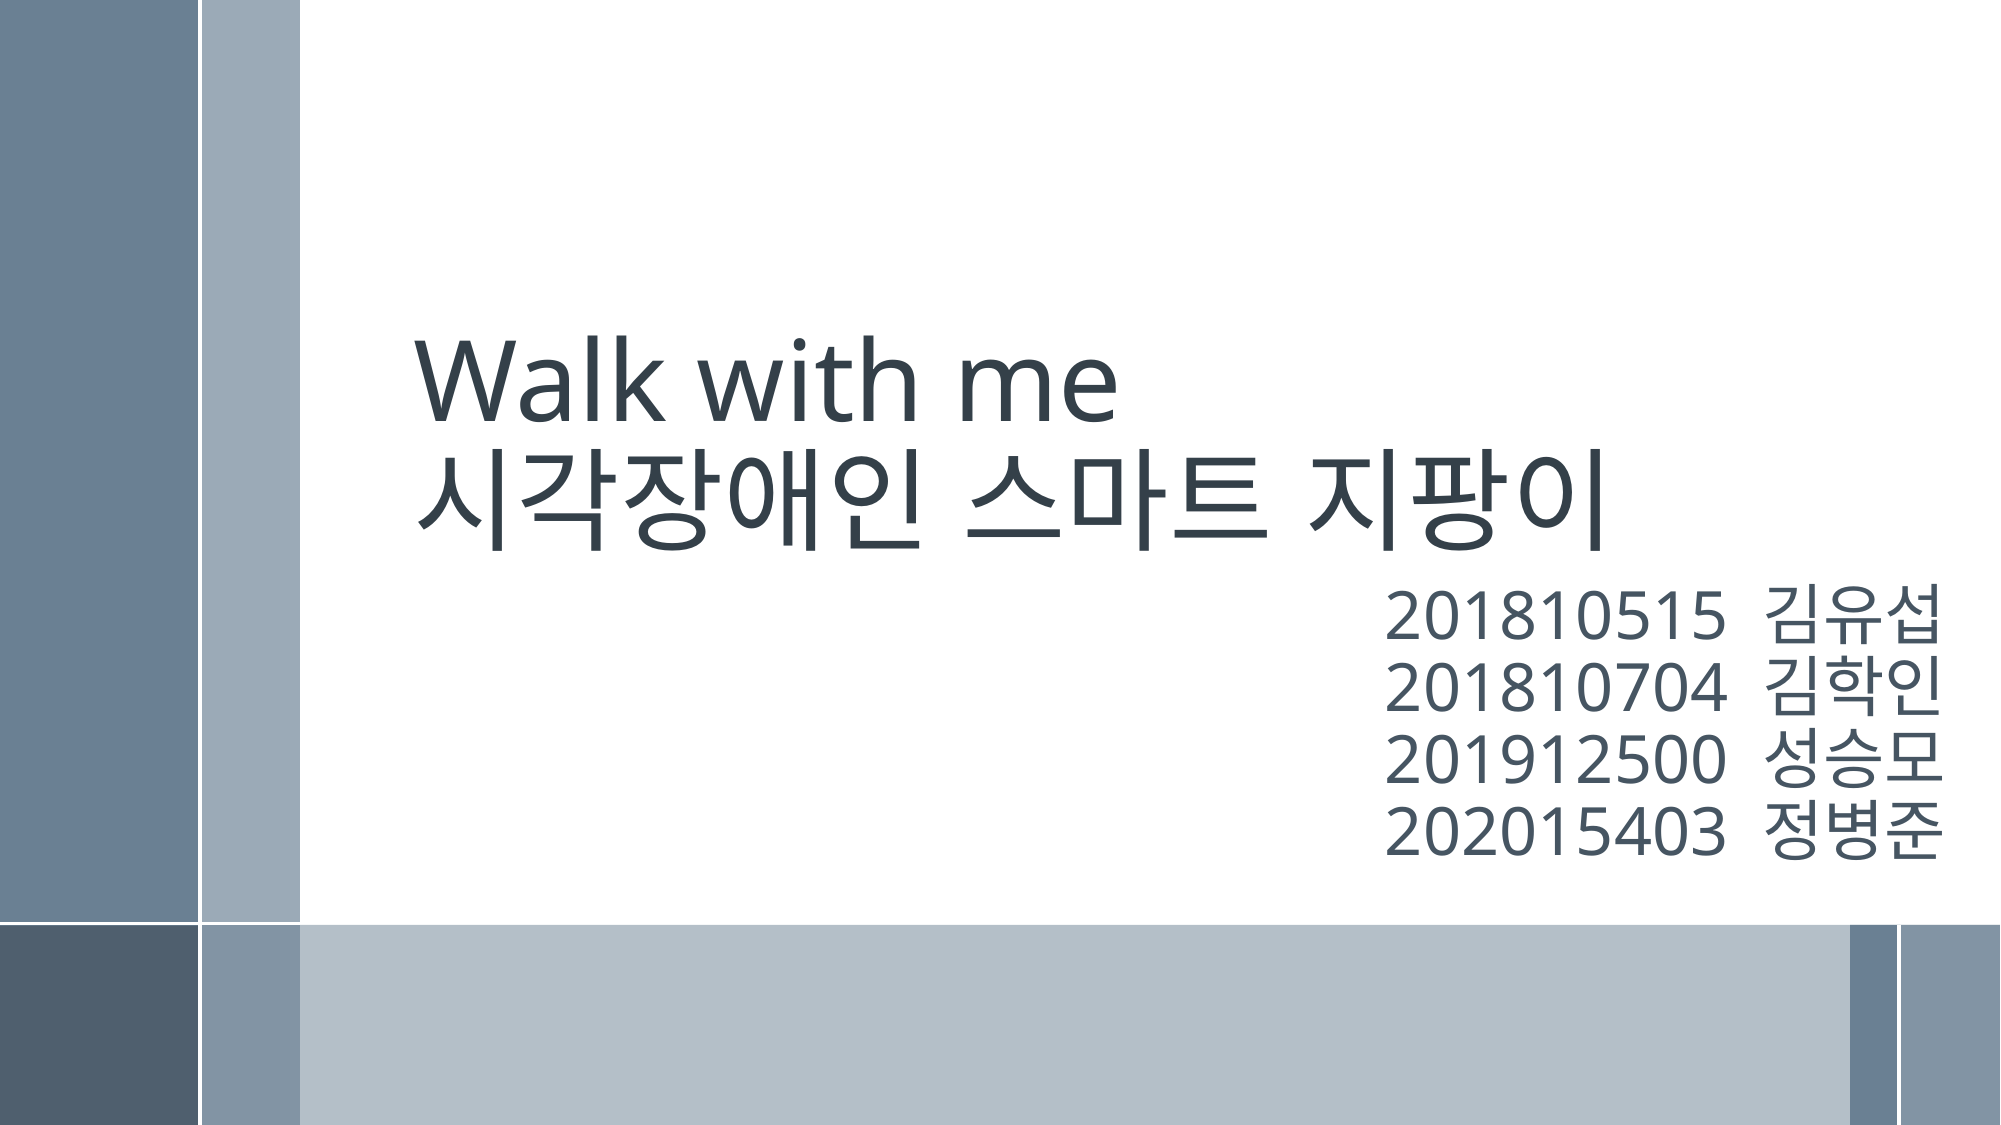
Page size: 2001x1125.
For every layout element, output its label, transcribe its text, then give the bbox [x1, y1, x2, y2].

title Walk with me 시각장애인 스마트 지팡이 [398, 172, 1765, 575]
subtitle 201810515 김유섭 201810704 김학인 201912500 성승모 202015403 정병준 [728, 574, 1962, 896]
